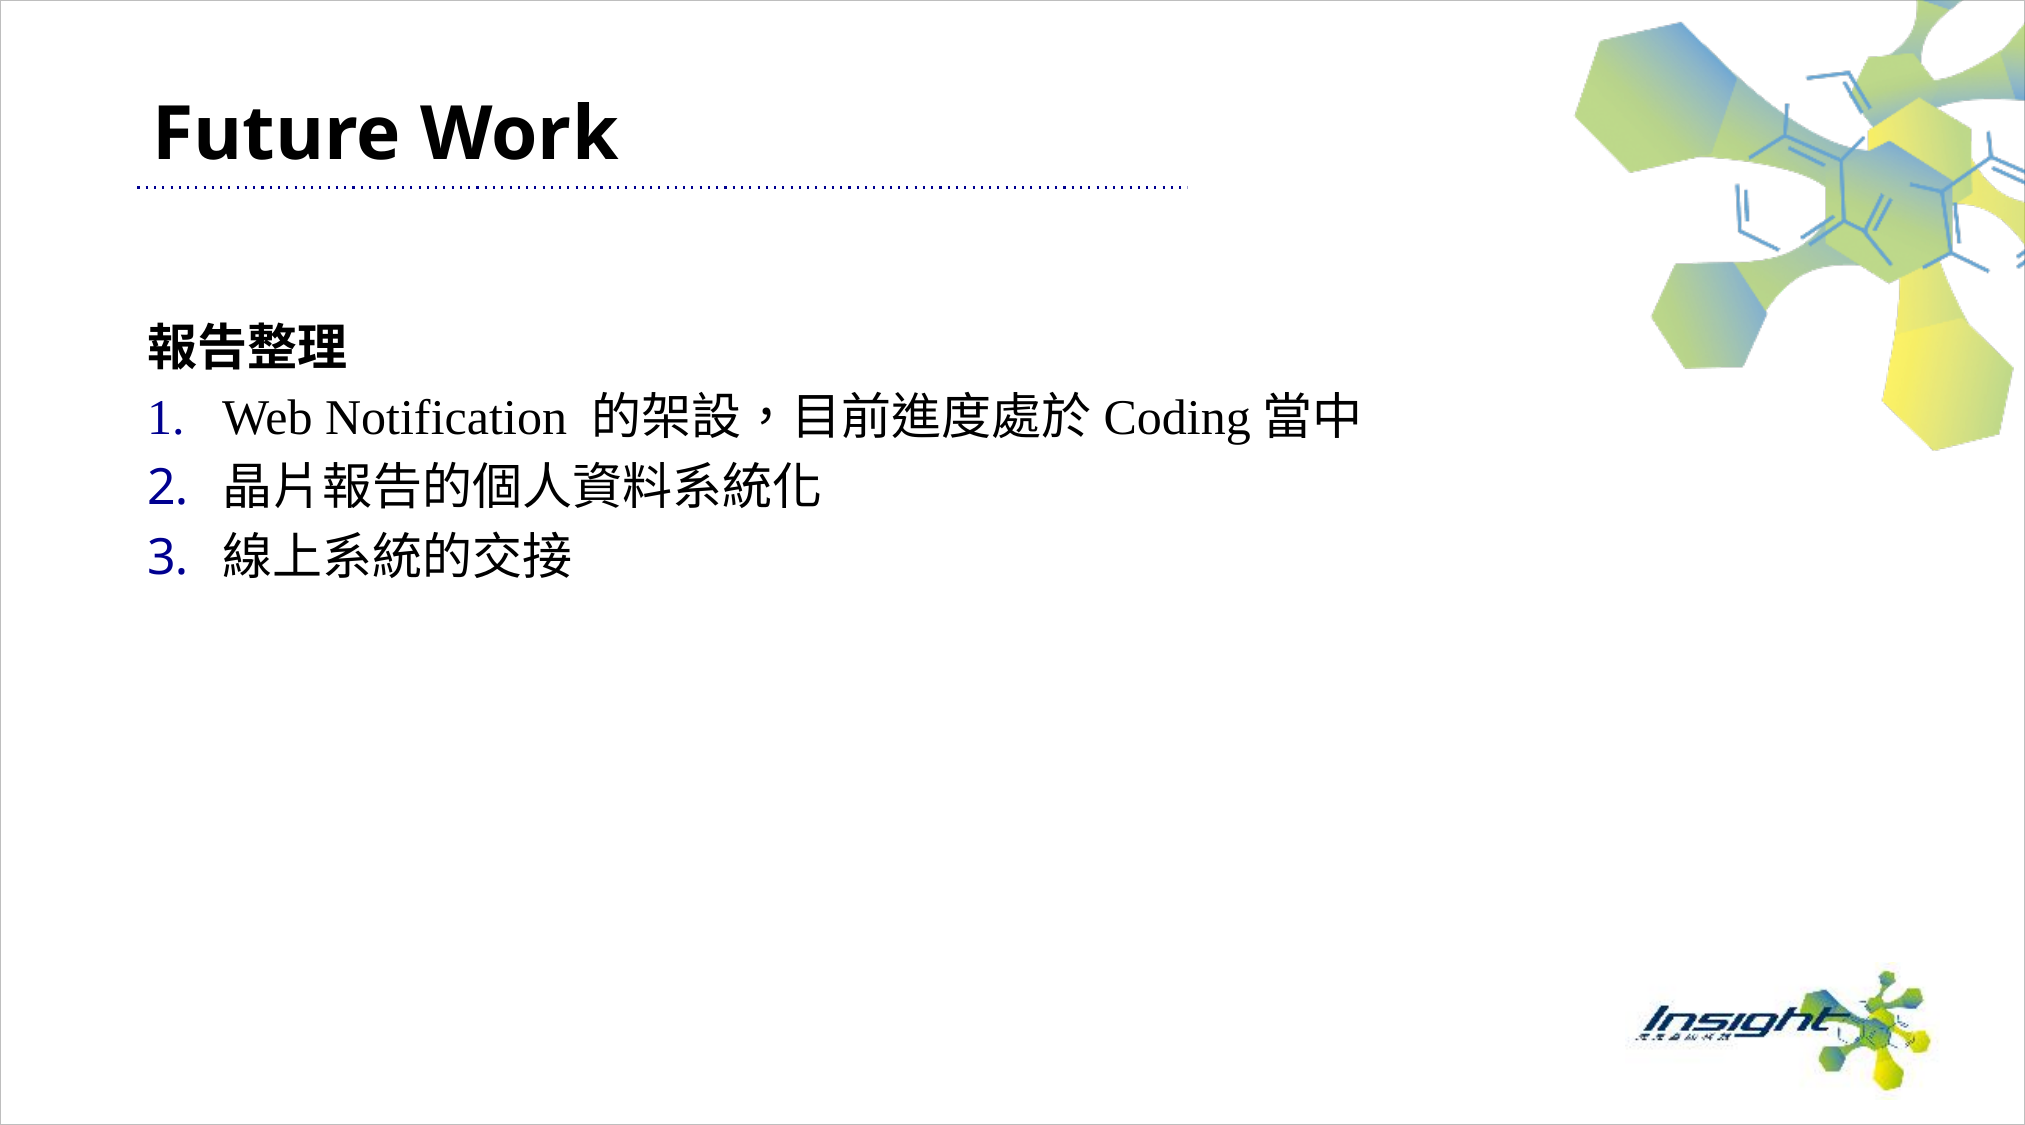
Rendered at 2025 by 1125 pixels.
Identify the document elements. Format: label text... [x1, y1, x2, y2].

title Future Work [137, 77, 1550, 237]
picture [1550, 0, 2025, 475]
picture [1625, 962, 1940, 1100]
list 報告整理 Web Notification 的架設，目前進度處於Coding當中 晶片報告的個人資料系統化 線上系統的交接 [132, 237, 1933, 980]
